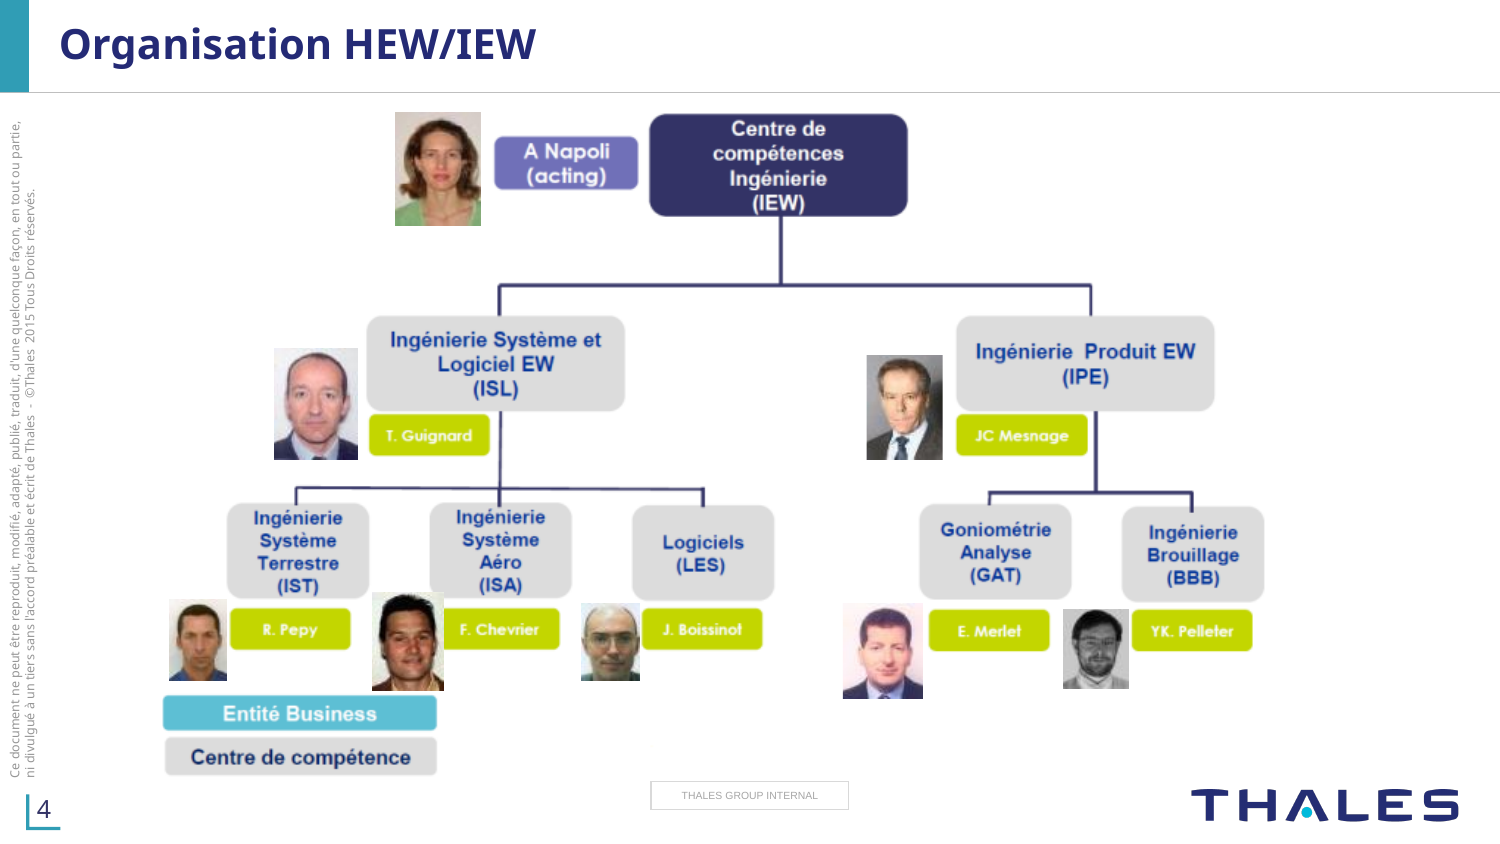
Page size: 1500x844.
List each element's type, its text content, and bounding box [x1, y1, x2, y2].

picture [162, 107, 1467, 833]
title Organisation HEW/IEW [43, 0, 1467, 93]
